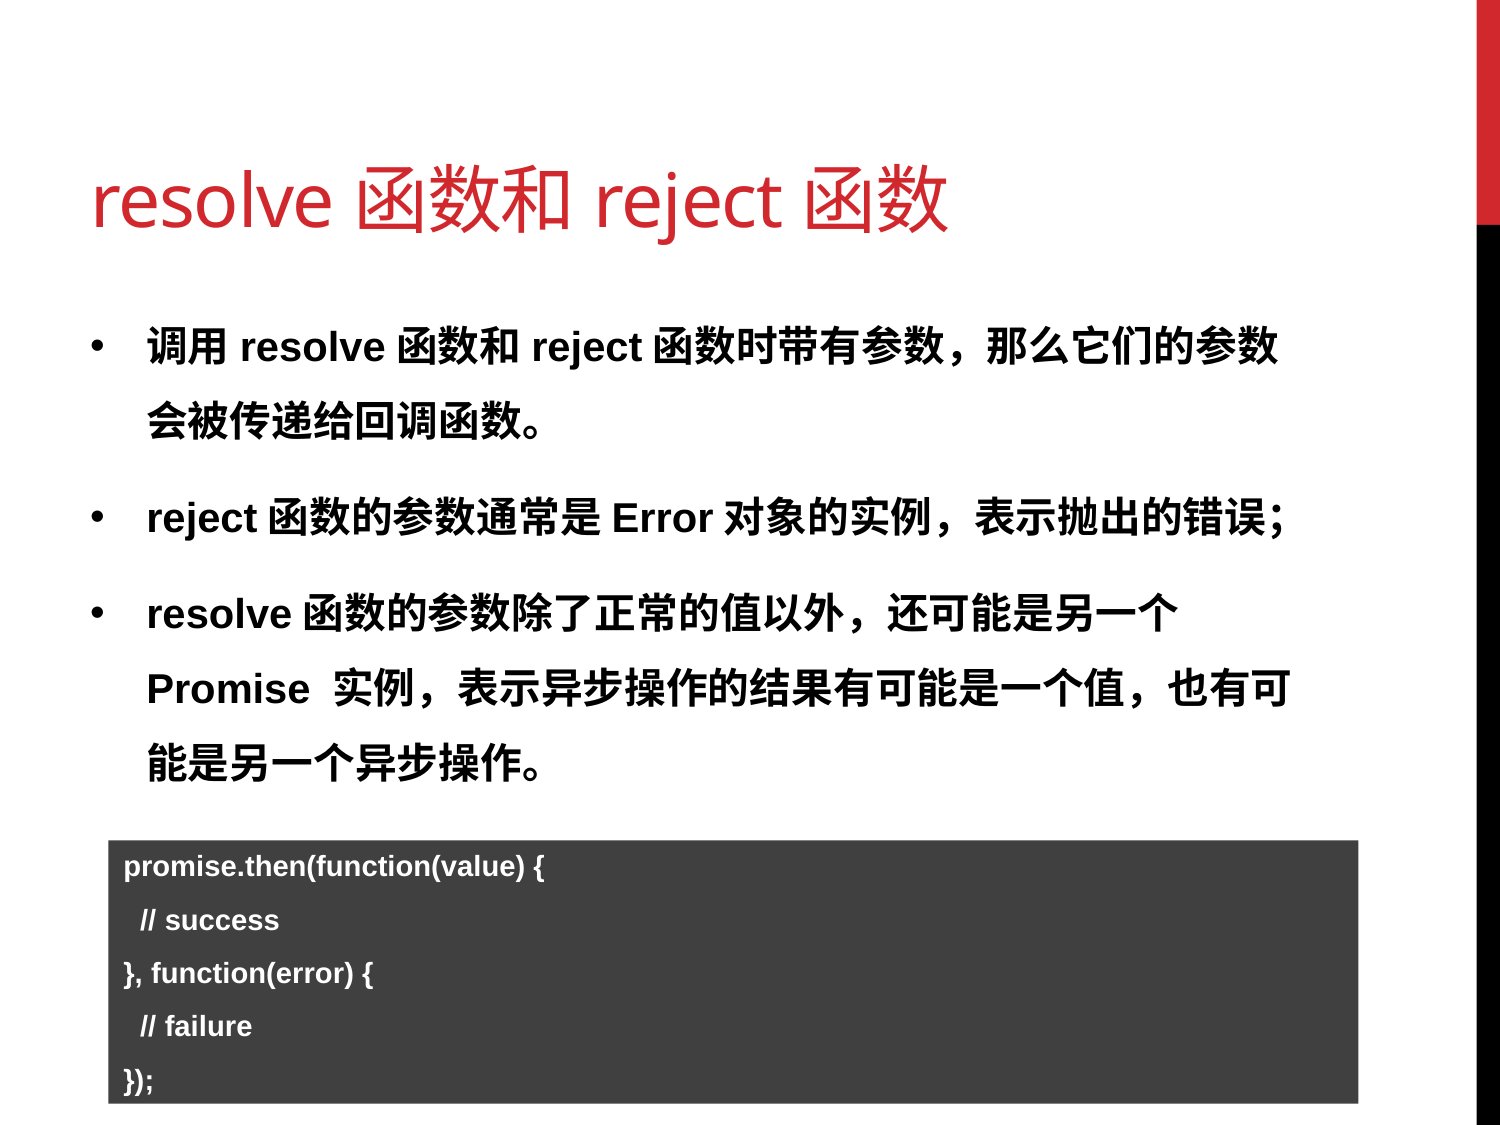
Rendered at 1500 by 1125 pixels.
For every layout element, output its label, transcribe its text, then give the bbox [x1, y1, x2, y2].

list 调用resolve函数和reject函数时带有参数，那么它们的参数会被传递给回调函数。 reject函数的参数通常是Error对象的实例，表示抛出的错误； resolve函数的参数除了正常的值以外，还可能是另一个 Promise 实例，表示异步操作的结果有可能是一个值，也有可能是另一个异步操作。 [75, 287, 1325, 1005]
title resolve函数和reject函数 [75, 25, 1025, 250]
text_box promise.then(function(value) { // success }, function(error) { // failure }); [108, 840, 1359, 1104]
